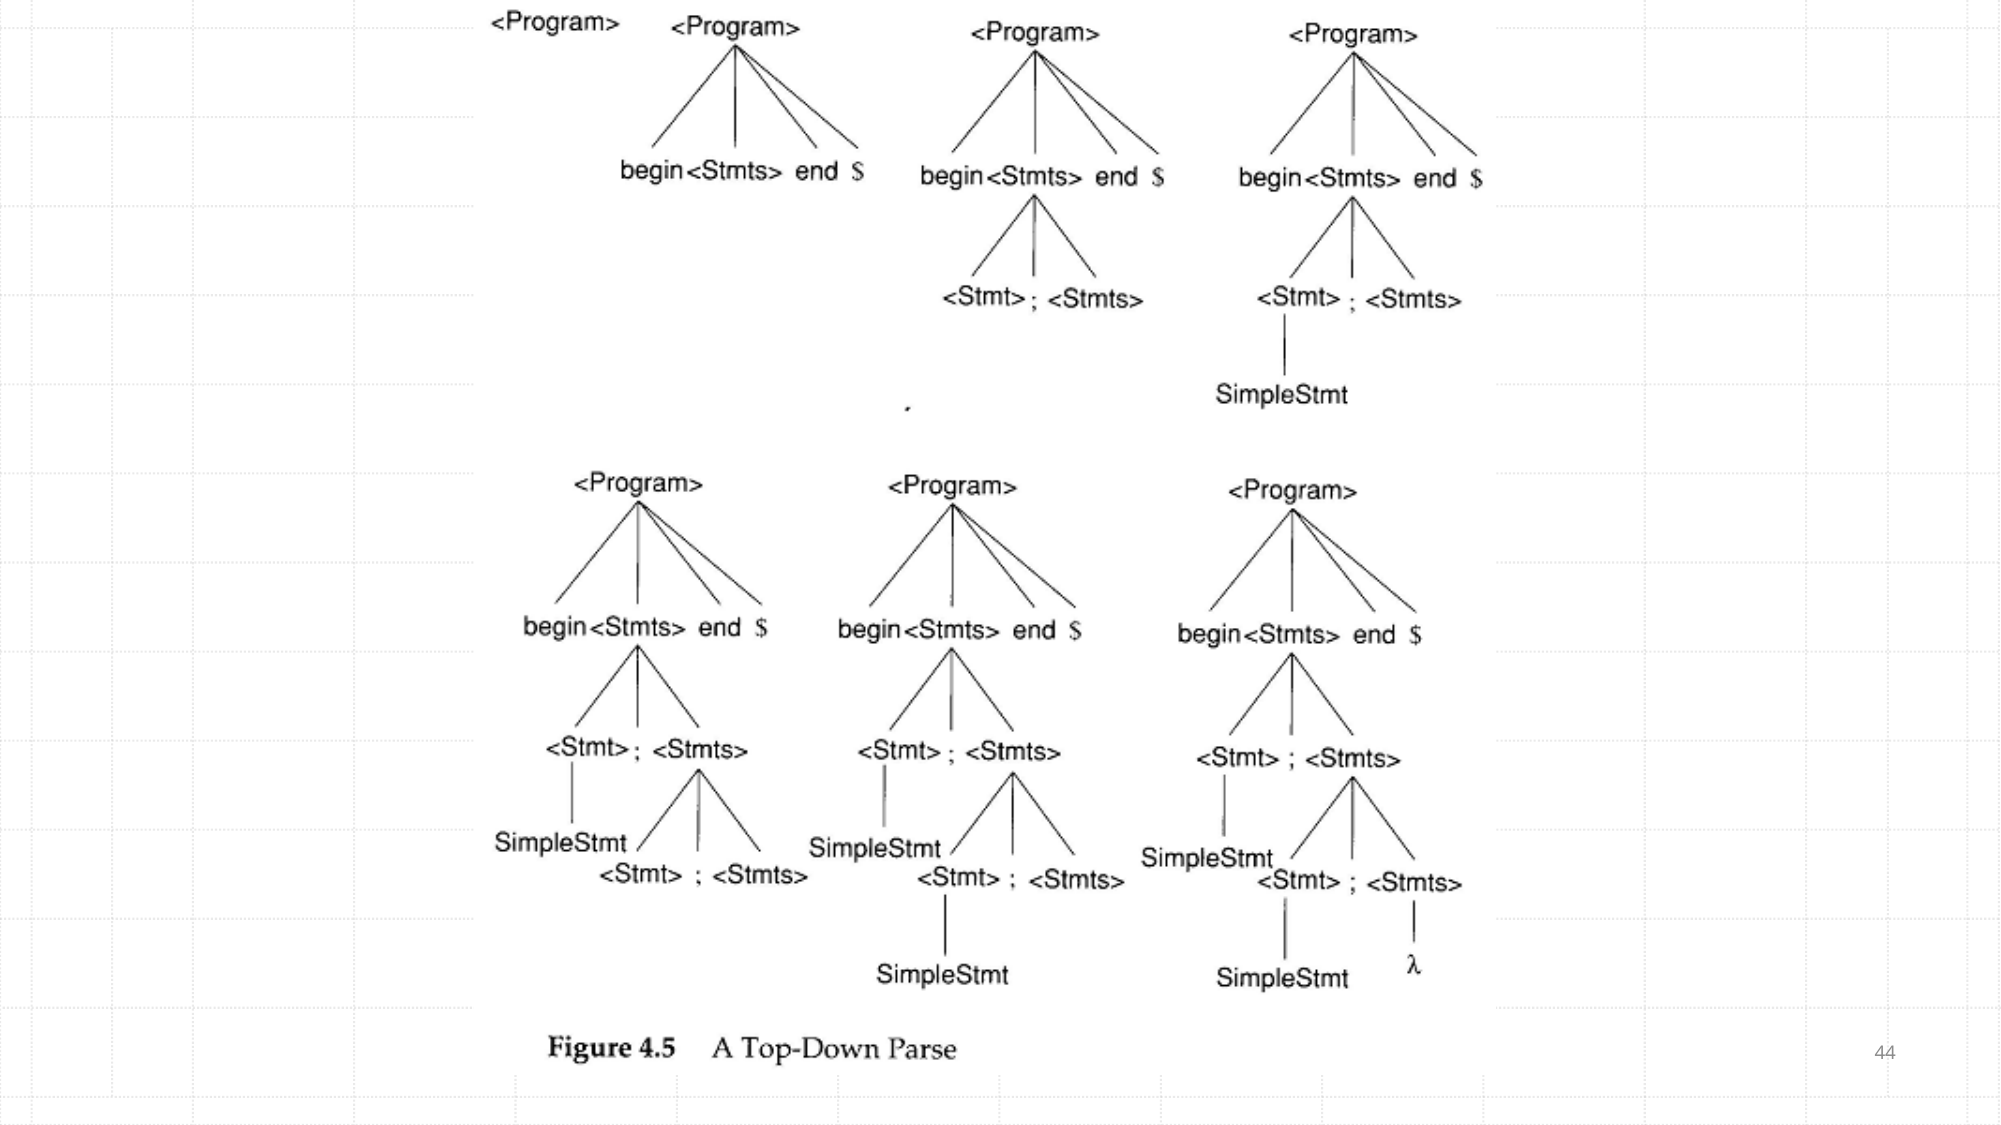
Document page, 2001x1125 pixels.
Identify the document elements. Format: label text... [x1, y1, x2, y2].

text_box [474, 0, 1496, 1075]
slide_number 44 [1805, 1019, 1966, 1089]
